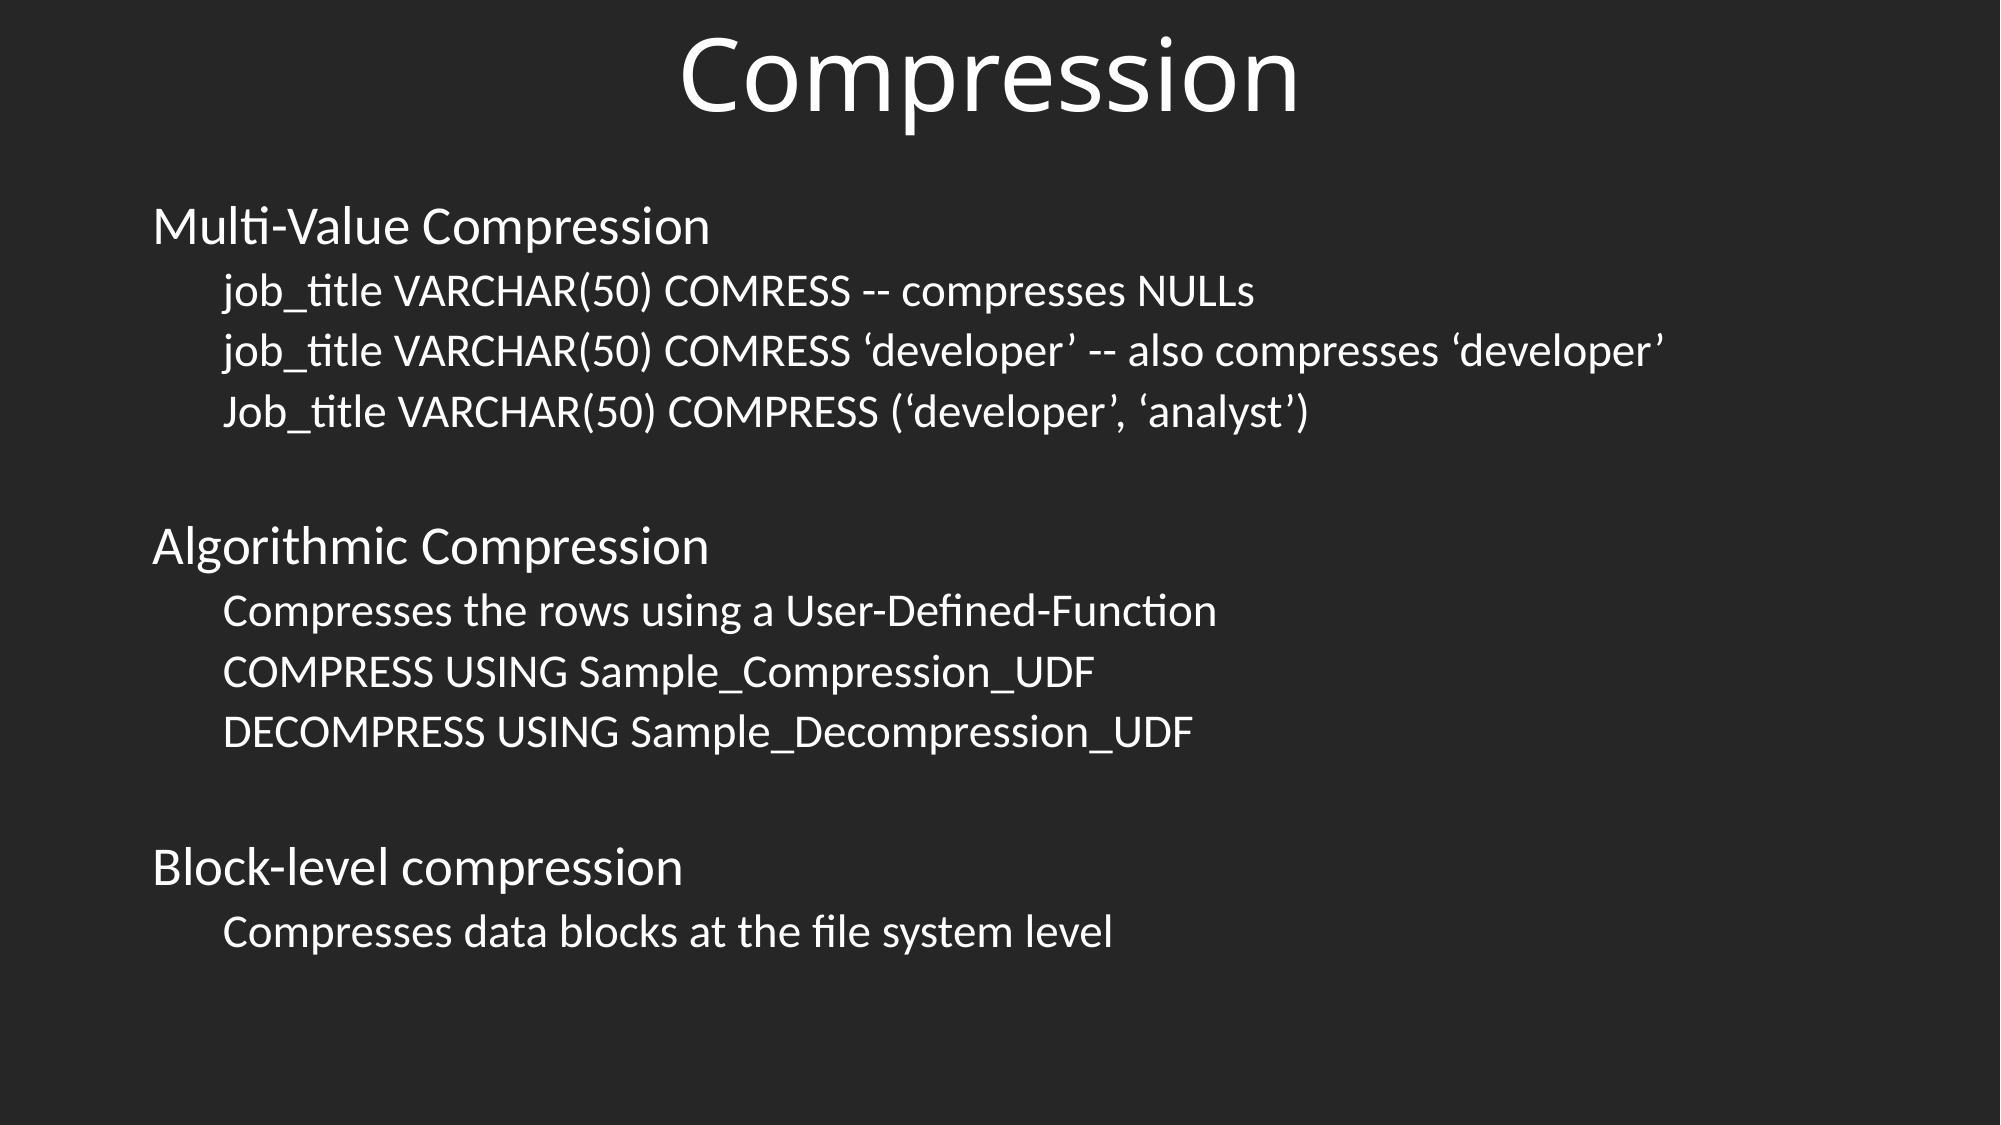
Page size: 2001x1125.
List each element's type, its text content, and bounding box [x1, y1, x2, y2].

list Multi-Value Compression job_title VARCHAR(50) COMRESS -- compresses NULLs job_title VARCHAR(50) COMRESS ‘developer’ -- also compresses ‘developer’ Job_title VARCHAR(50) COMPRESS (‘developer’, ‘analyst’) Algorithmic Compression Compresses the rows using a User-Defined-Function COMPRESS USING Sample_Compression_UDF DECOMPRESS USING Sample_Decompression_UDF Block-level compression Compresses data blocks at the file system level [137, 189, 1926, 969]
text_box Compression [127, 16, 1853, 142]
